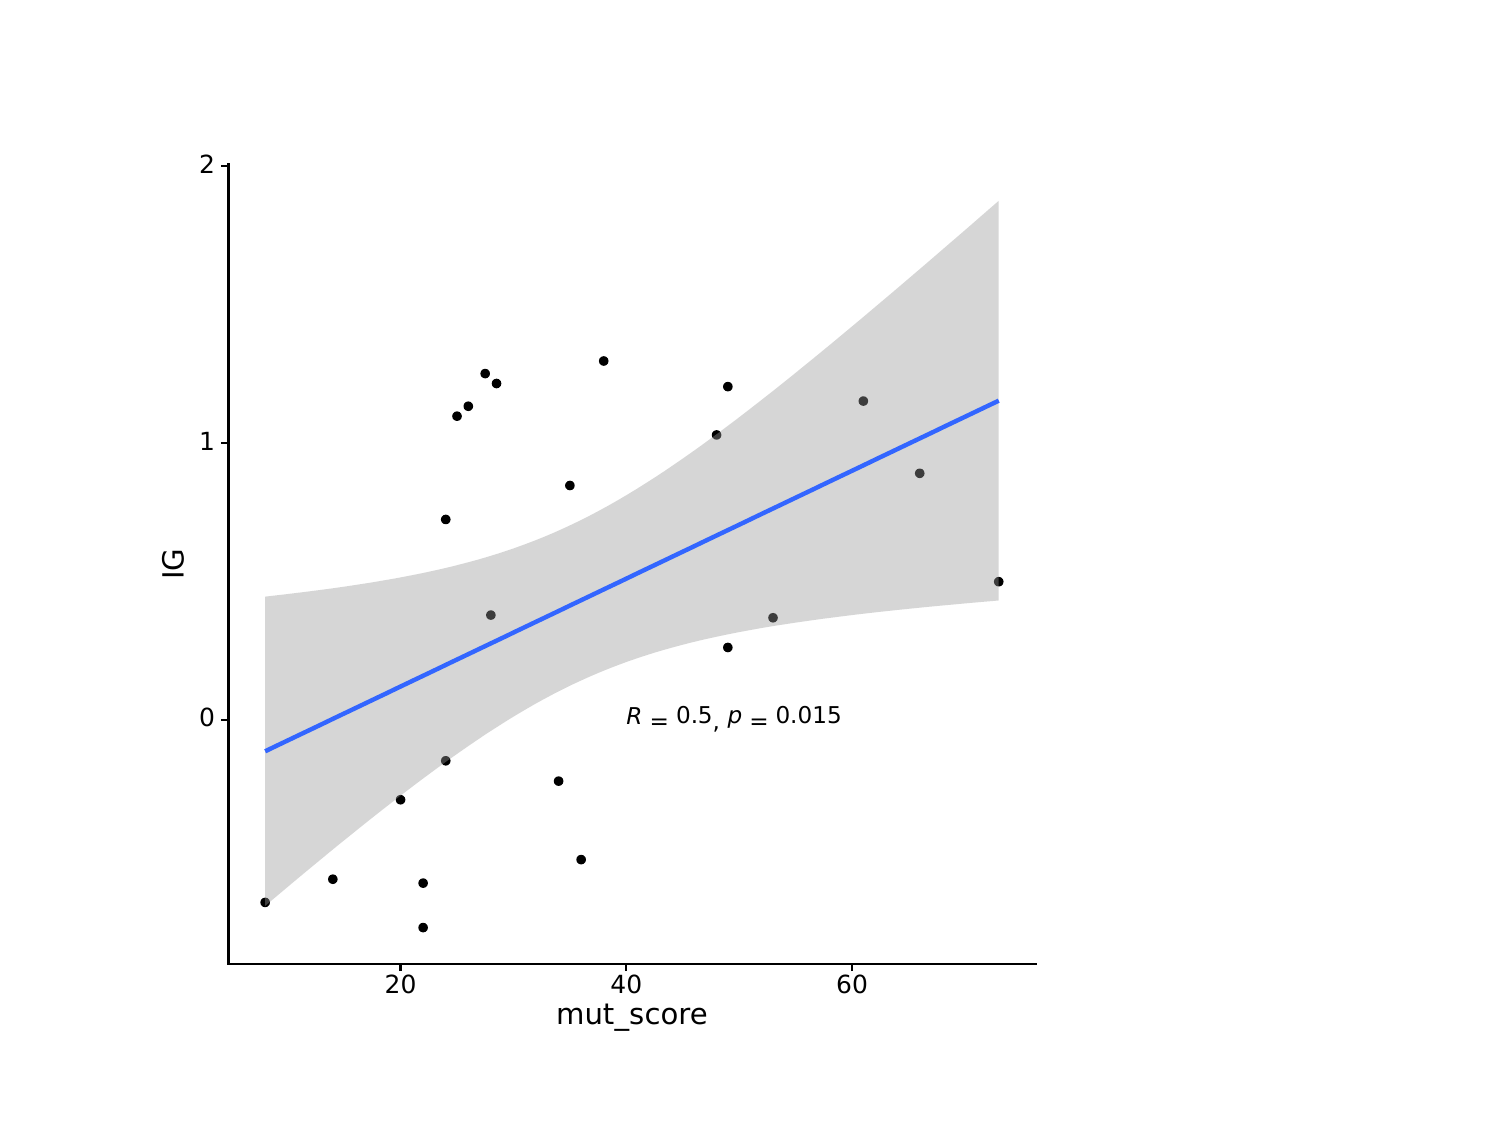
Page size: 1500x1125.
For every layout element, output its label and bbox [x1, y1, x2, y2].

text_box [149, 149, 1051, 1051]
